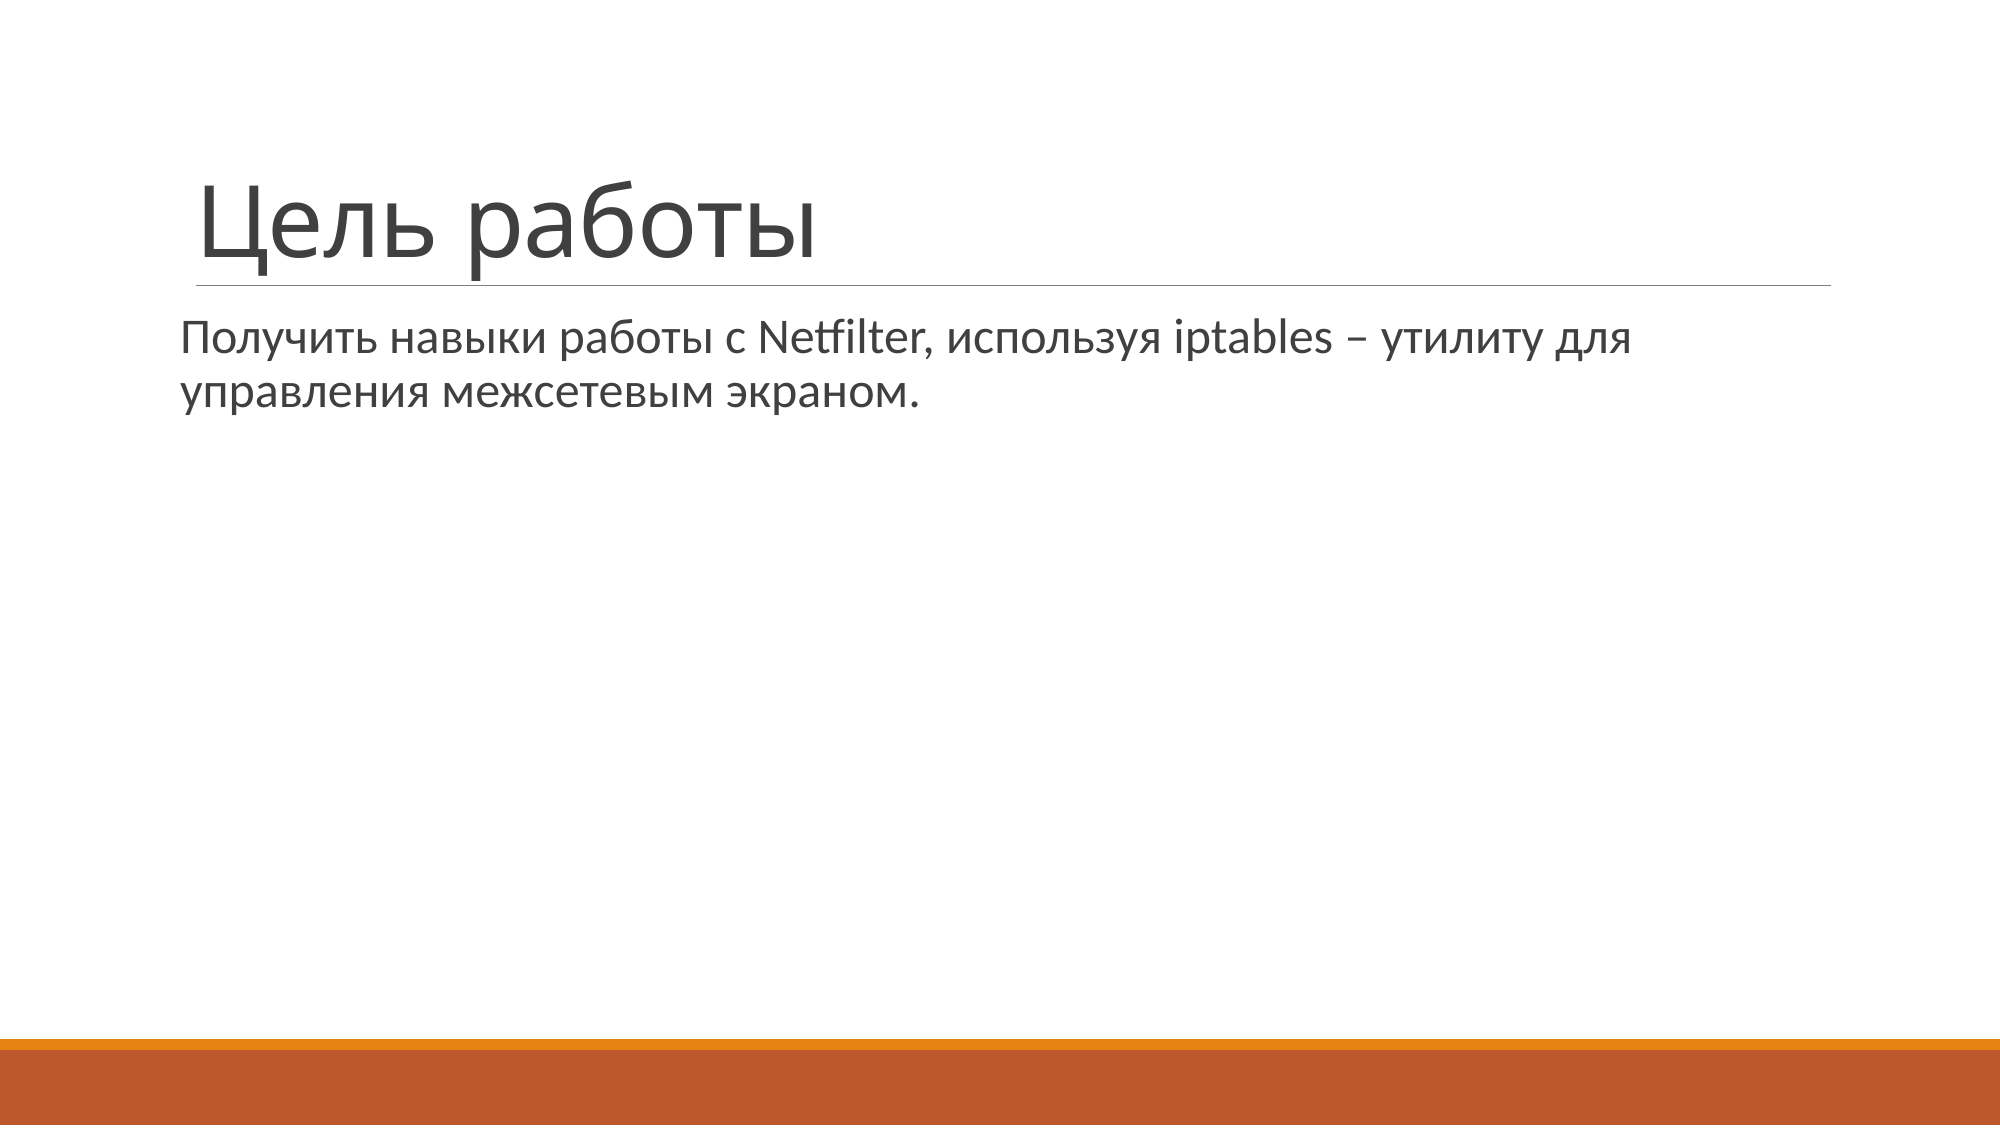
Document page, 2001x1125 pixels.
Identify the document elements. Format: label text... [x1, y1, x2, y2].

list Получить навыки работы с Netfilter, используя iptables – утилиту для управления межсетевым экраном. [180, 302, 1830, 963]
title Цель работы [180, 47, 1830, 285]
